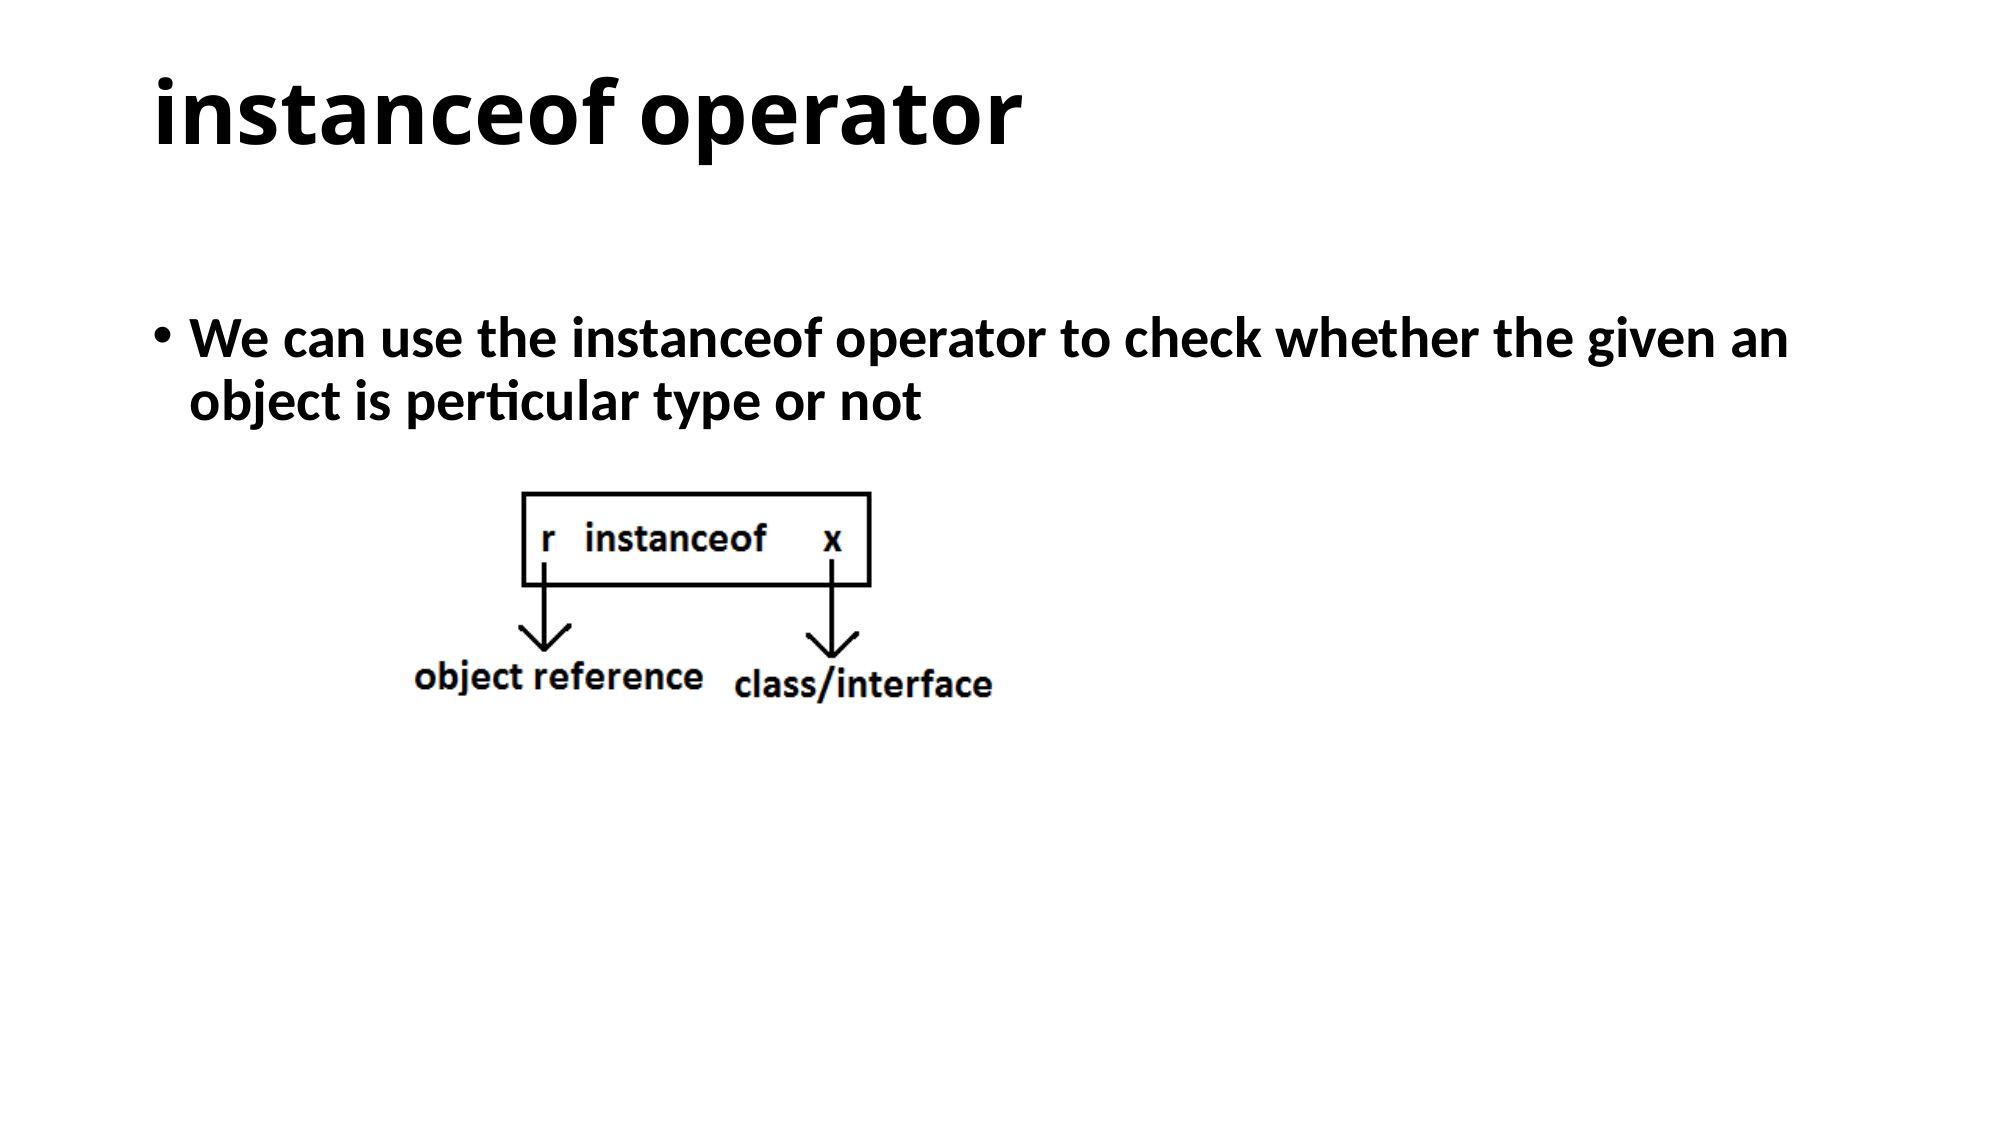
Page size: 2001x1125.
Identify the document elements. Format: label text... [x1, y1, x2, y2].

picture [378, 481, 1000, 710]
title instanceof operator [137, 59, 1863, 278]
list We can use the instanceof operator to check whether the given an object is perticular type or not [137, 299, 1863, 1014]
